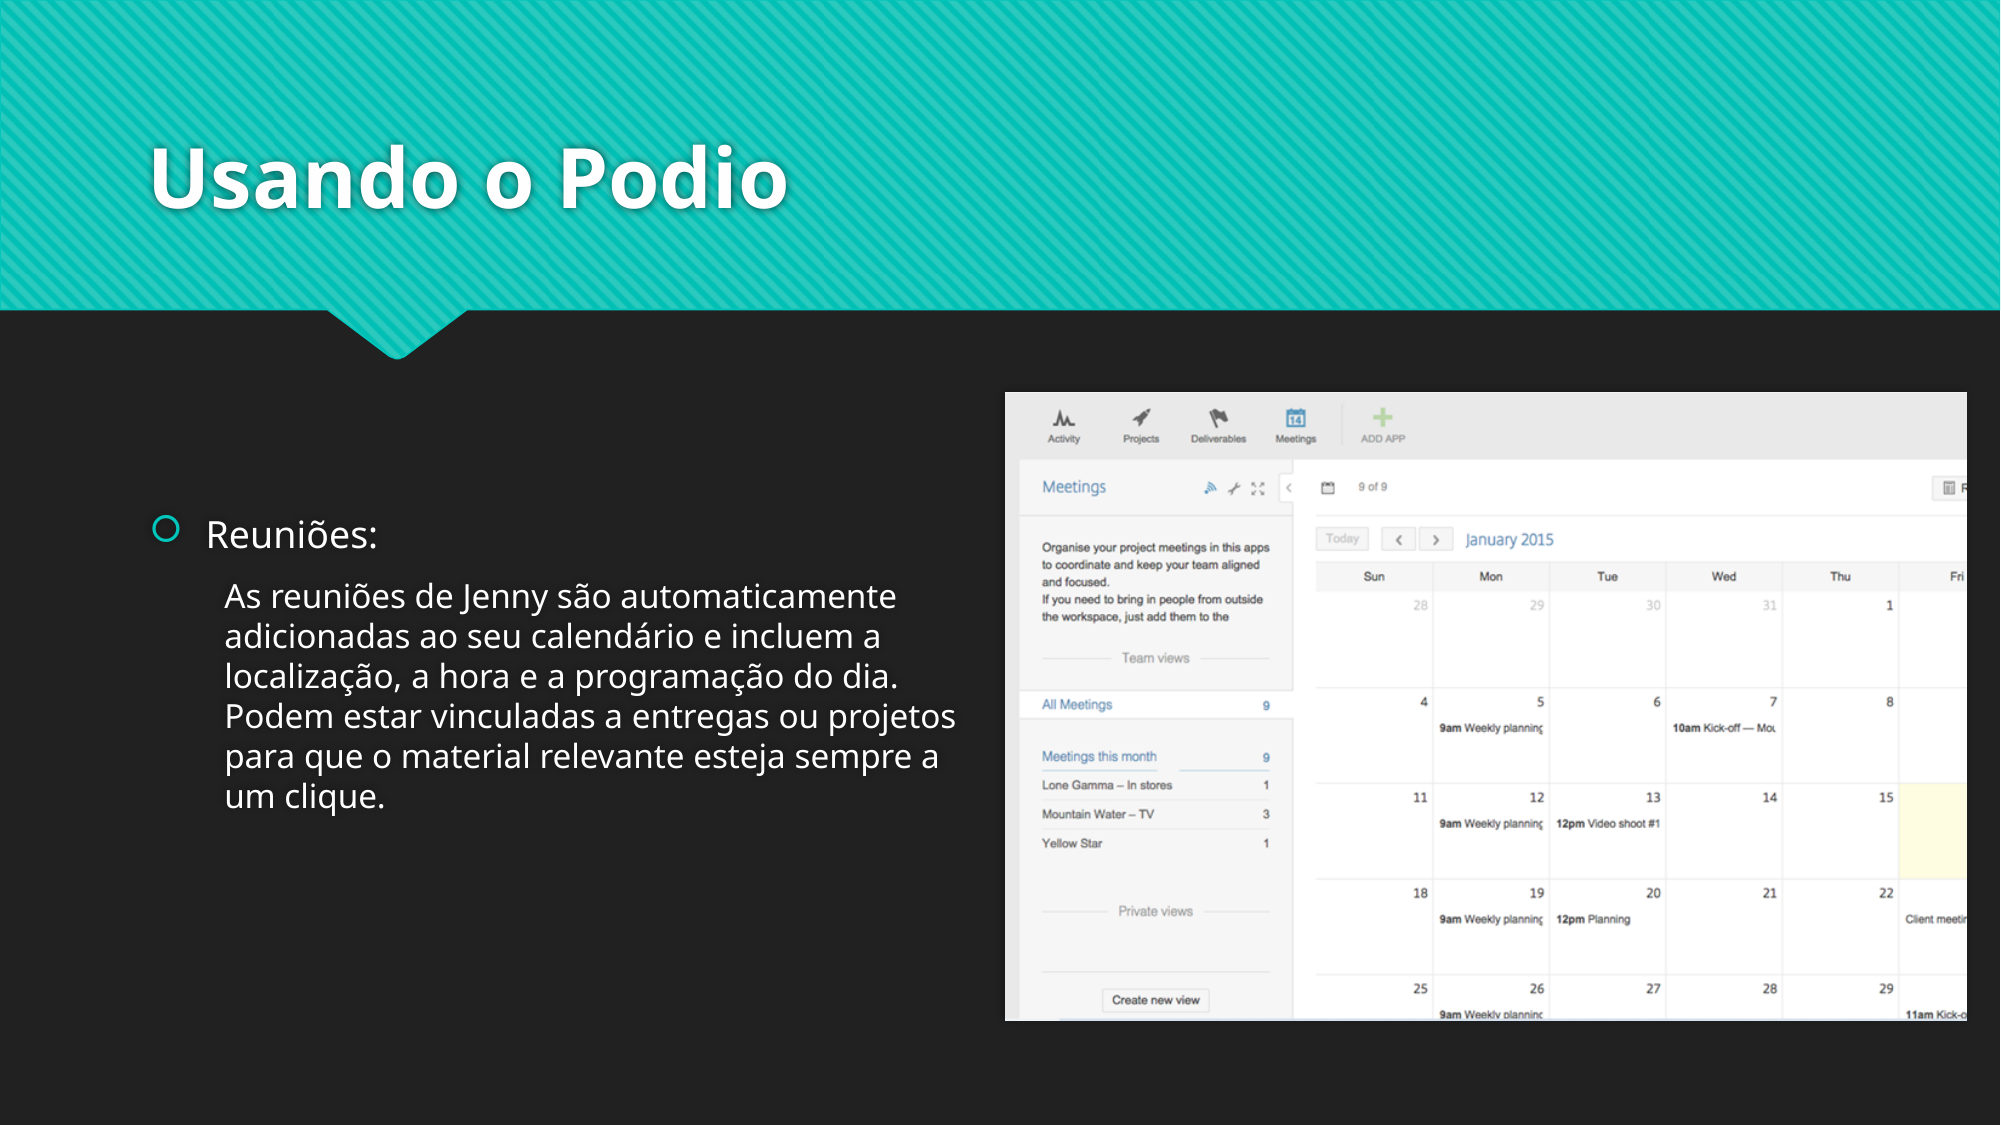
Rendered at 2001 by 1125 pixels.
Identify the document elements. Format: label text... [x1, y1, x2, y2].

list Reuniões: As reuniões de Jenny são automaticamente adicionadas ao seu calendário e incluem a localização, a hora e a programação‎ do dia. Podem estar vinculadas a entregas ou projetos para que o material relevante esteja sempre a um clique. [134, 364, 985, 962]
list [1004, 392, 1967, 1021]
title Usando o Podio [132, 73, 1868, 233]
